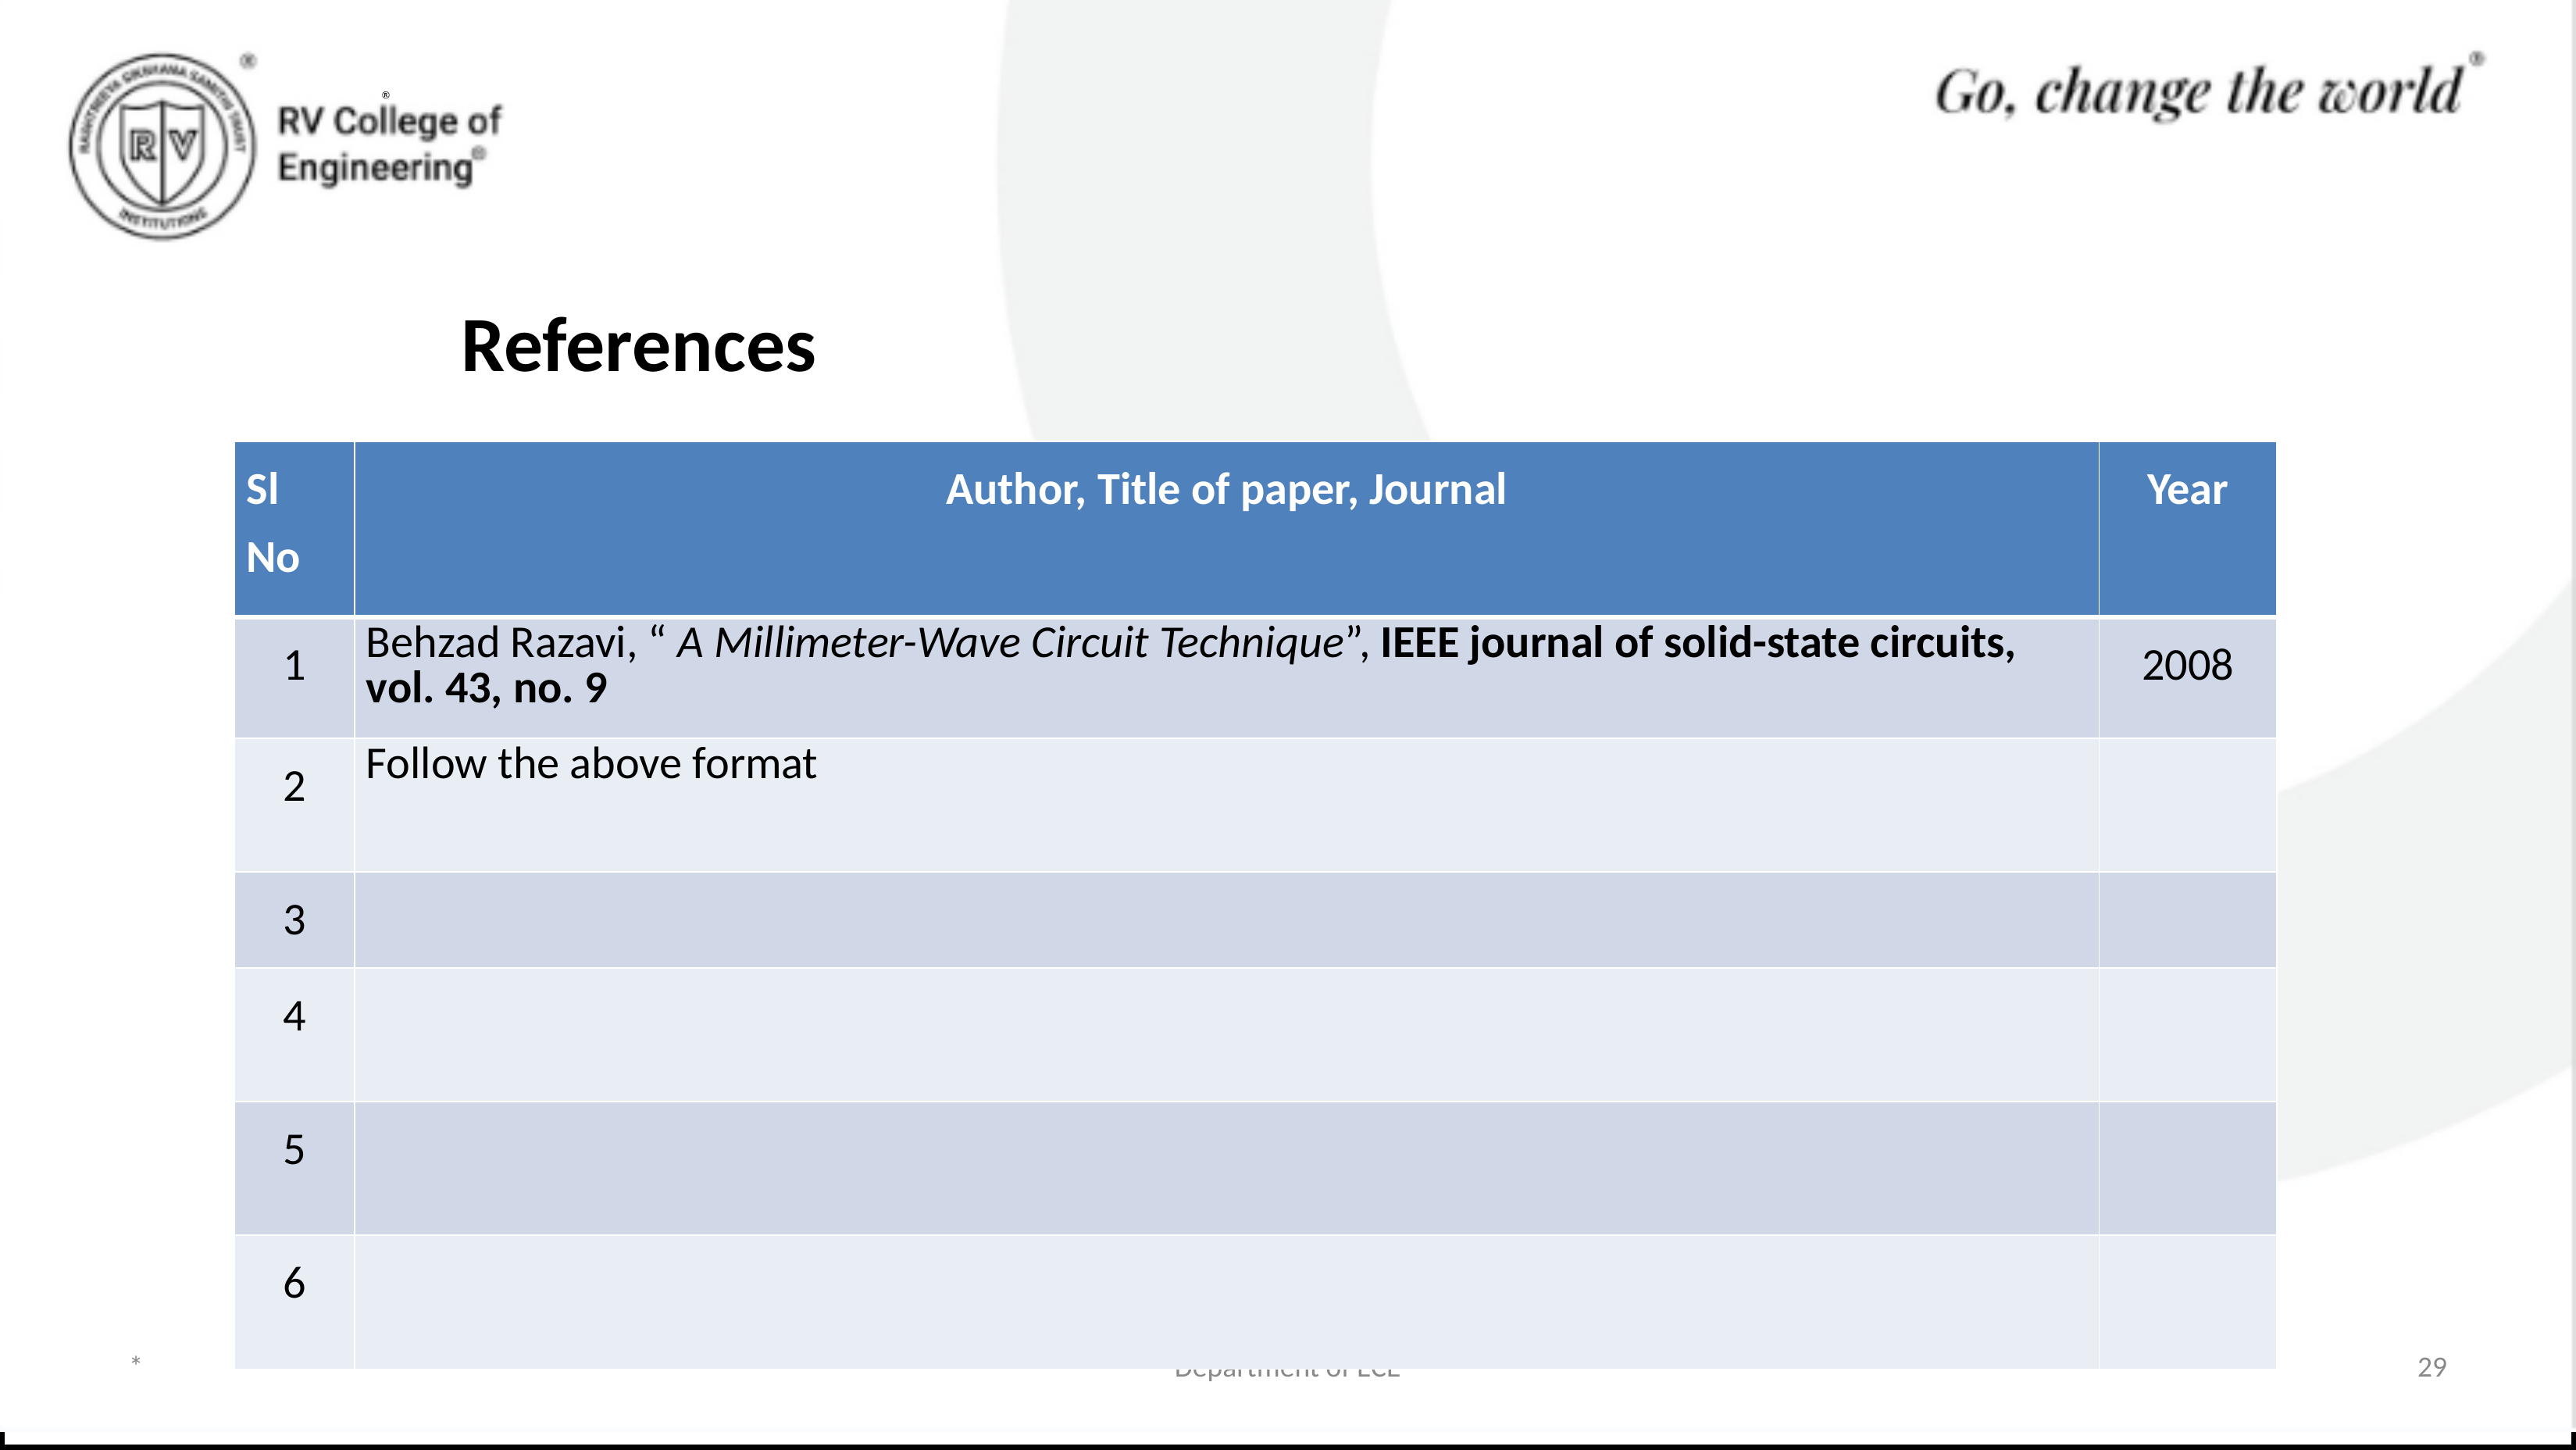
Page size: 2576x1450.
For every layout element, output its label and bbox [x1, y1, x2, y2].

picture [0, 0, 2576, 1432]
text_box [0, 1441, 2576, 1450]
